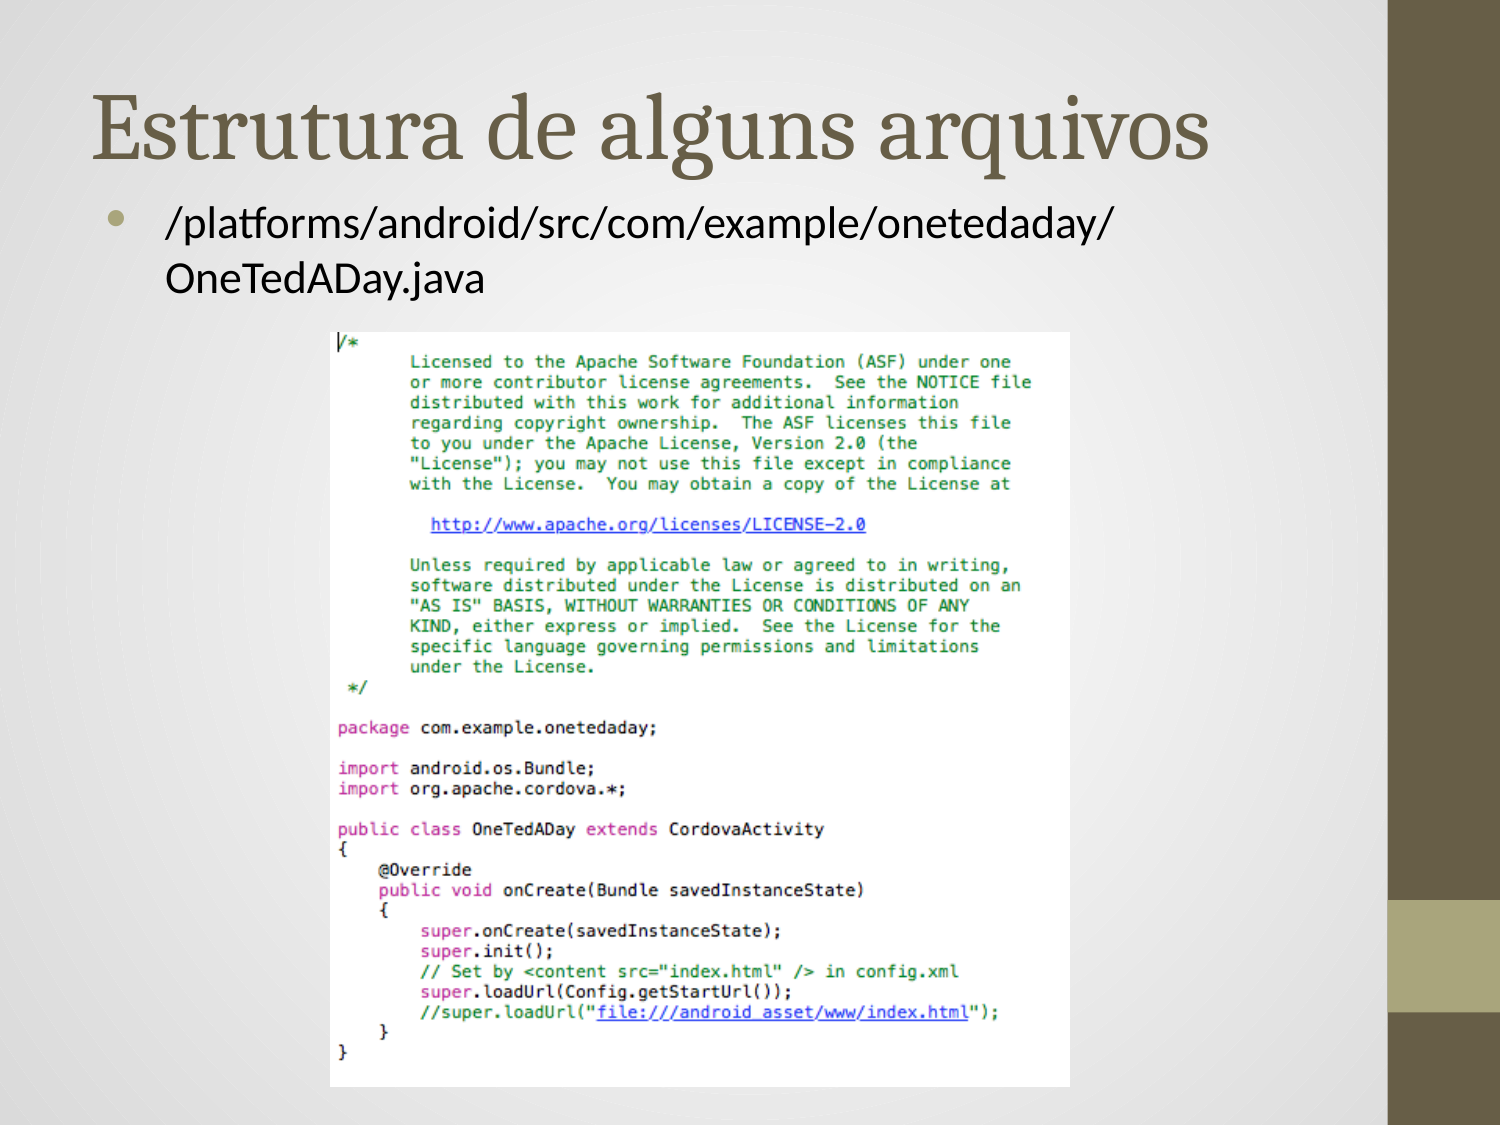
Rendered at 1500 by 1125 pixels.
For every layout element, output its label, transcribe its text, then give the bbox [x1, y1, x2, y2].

picture [330, 332, 1070, 1088]
title Estrutura de alguns arquivos [75, 45, 1325, 178]
list /platforms/android/src/com/example/onetedaday/OneTedADay.java [75, 178, 1325, 966]
